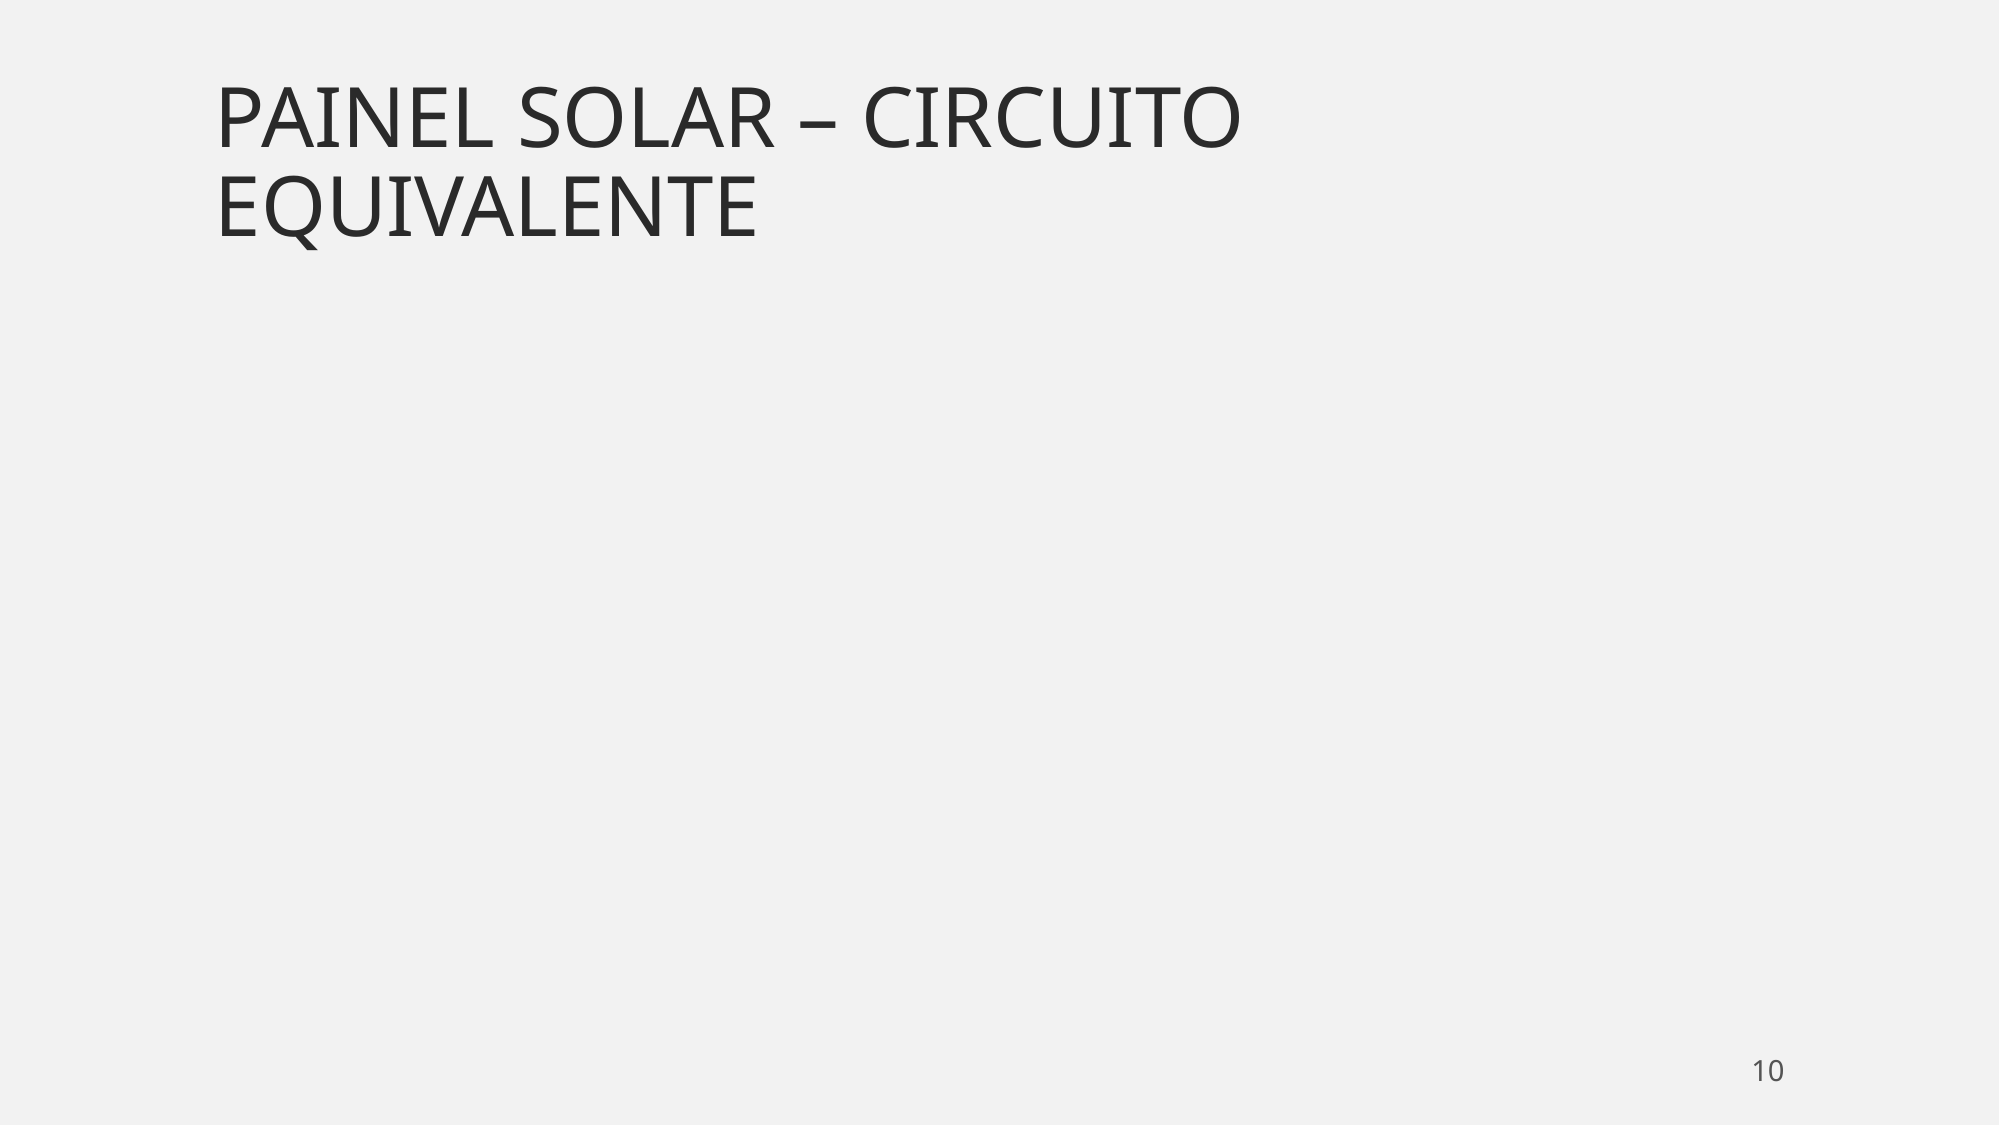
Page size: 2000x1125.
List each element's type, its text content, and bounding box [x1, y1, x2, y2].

slide_number 10 [1612, 1057, 1800, 1088]
title Painel solar – circuito equivalente [199, 45, 1800, 263]
